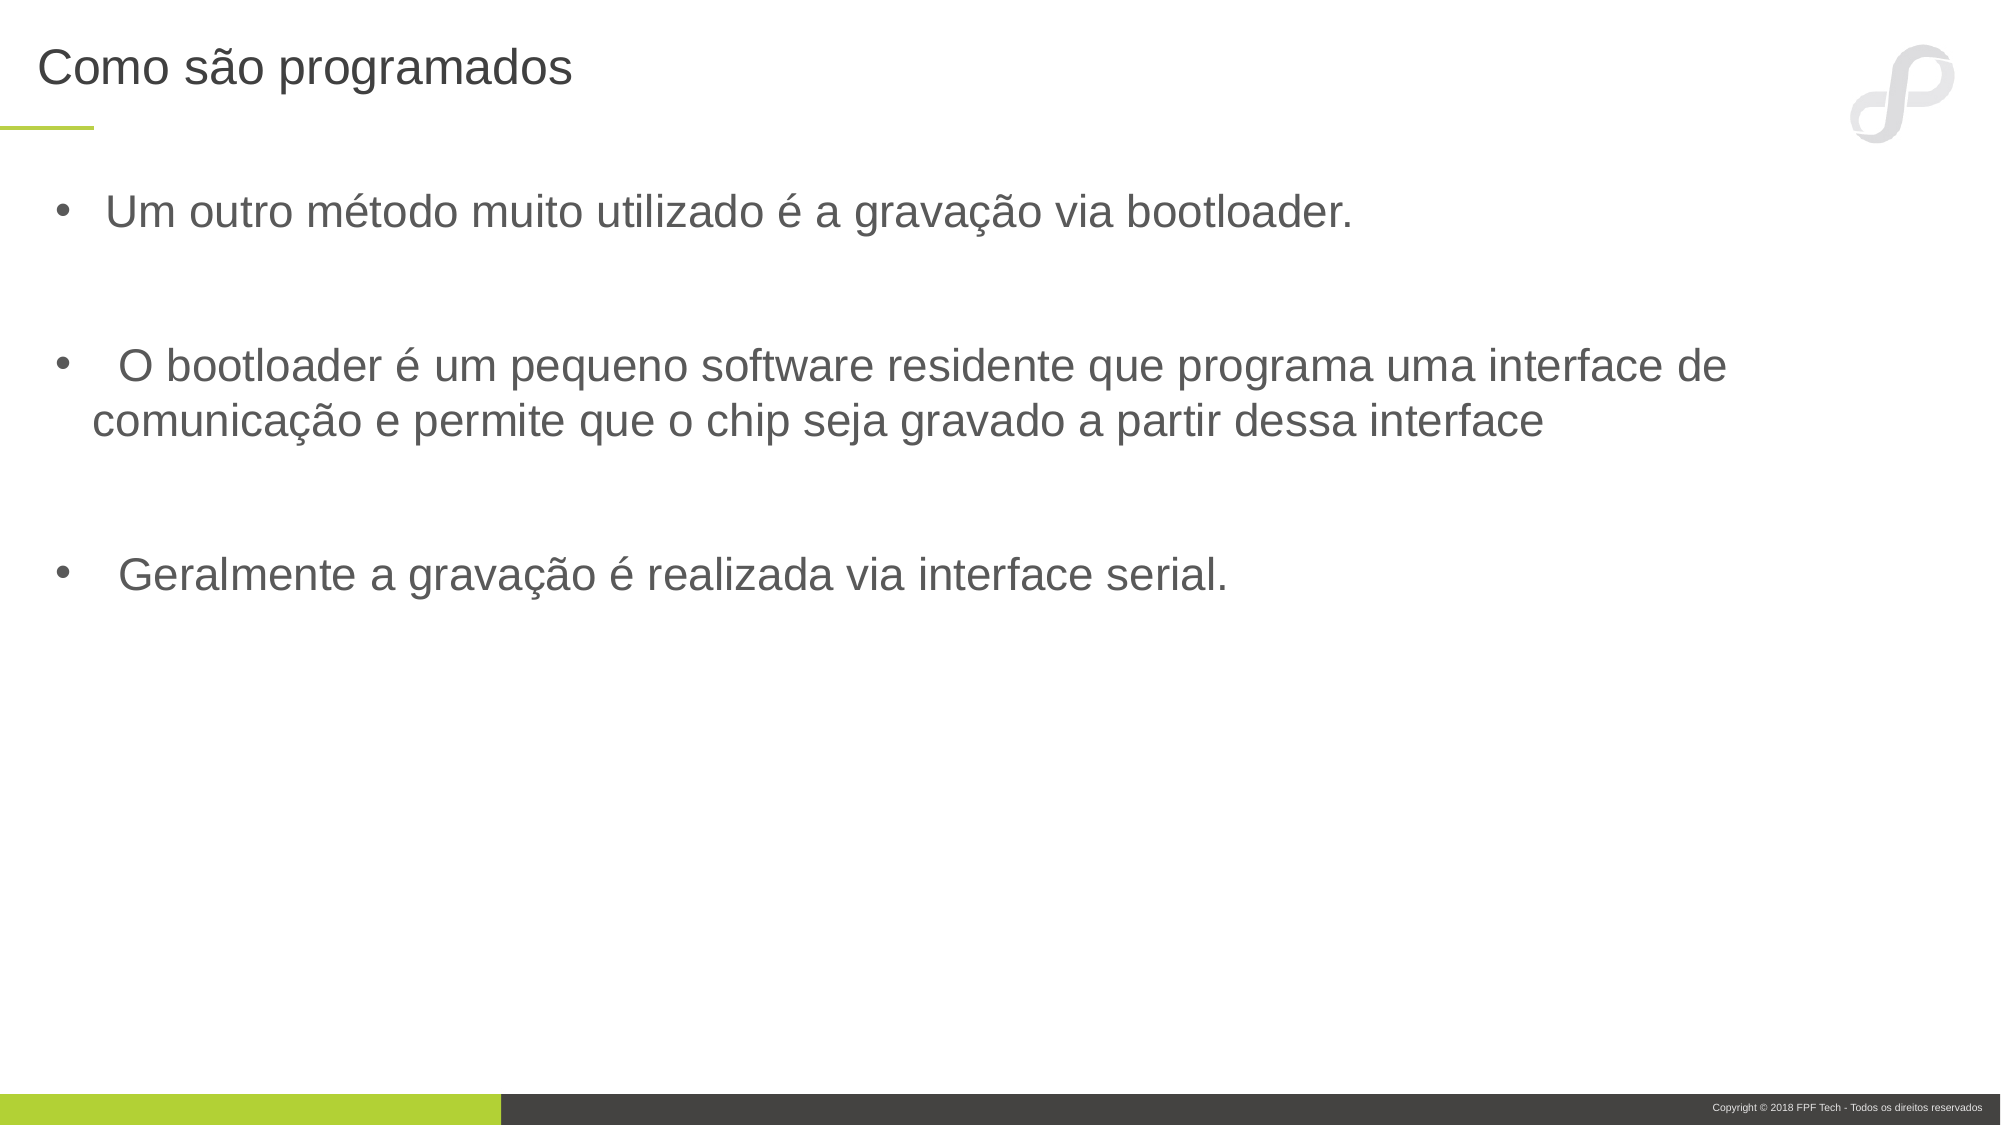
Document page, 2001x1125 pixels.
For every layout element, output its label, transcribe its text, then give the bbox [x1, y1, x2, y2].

title Como são programados [22, 24, 1794, 113]
list Um outro método muito utilizado é a gravação via bootloader. O bootloader é um pequeno software residente que programa uma interface de comunicação e permite que o chip seja gravado a partir dessa interface Geralmente a gravação é realizada via interface serial. [40, 174, 1960, 1061]
picture [0, 0, 2001, 1125]
